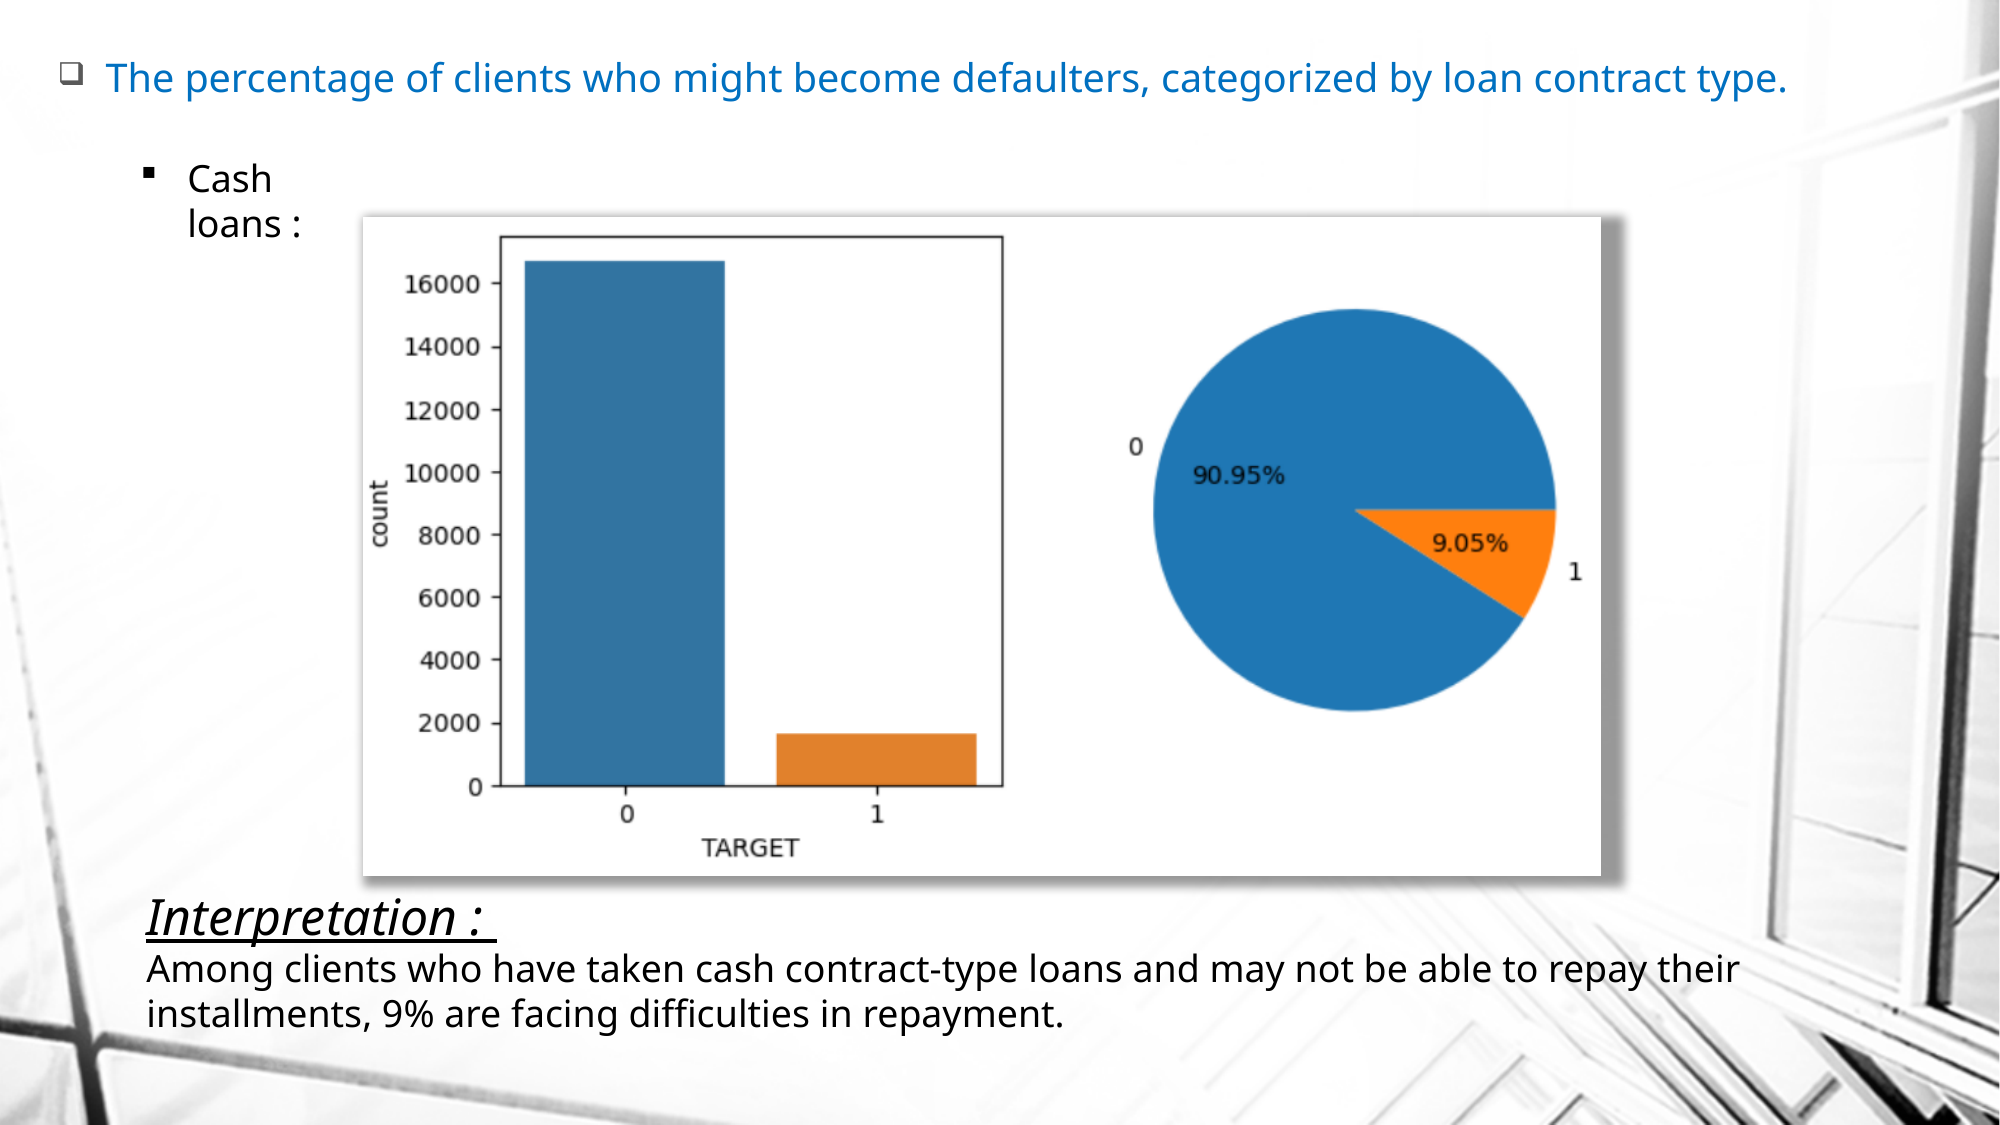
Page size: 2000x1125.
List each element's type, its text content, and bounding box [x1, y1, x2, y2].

text_box Cash loans : [125, 148, 410, 253]
picture [0, 0, 2000, 1125]
text_box Interpretation : Among clients who have taken cash contract-type loans and may not be able to repay their installments, 9% are facing difficulties in repayment. [131, 877, 1833, 1043]
text_box The percentage of clients who might become defaulters, categorized by loan contract type. [42, 51, 1908, 135]
text_box [54, 37, 1981, 121]
